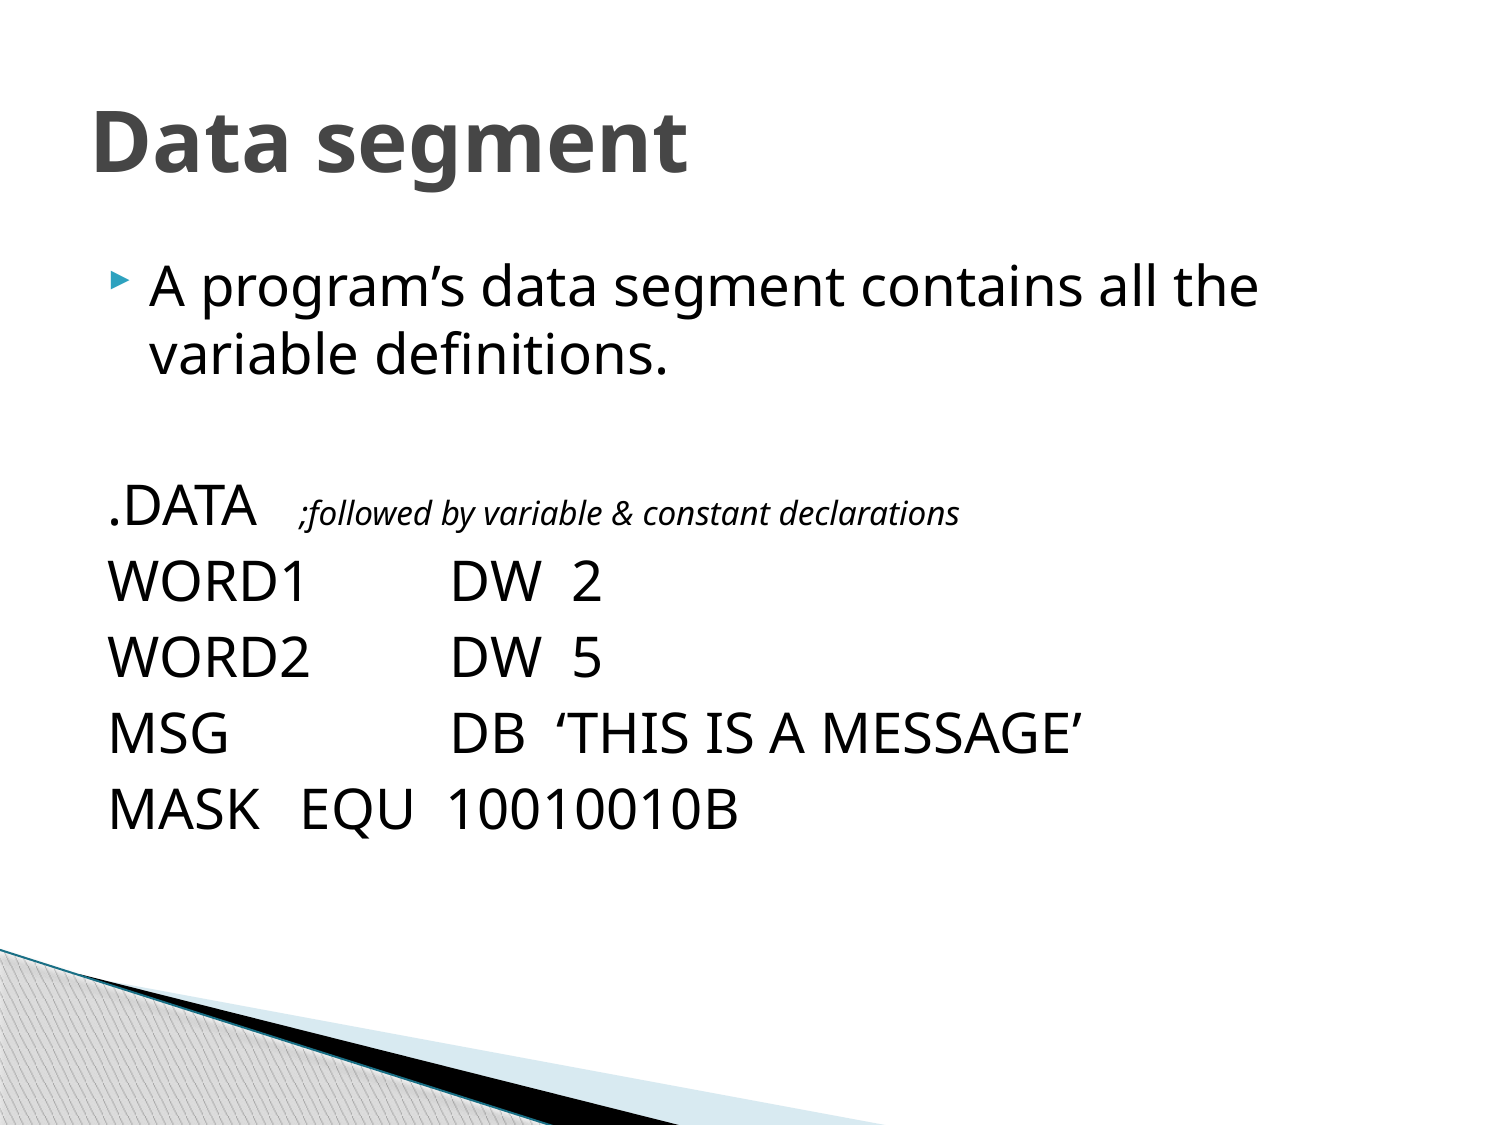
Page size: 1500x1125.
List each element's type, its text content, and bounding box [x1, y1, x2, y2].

list A program’s data segment contains all the variable definitions. .DATA ;followed by variable & constant declarations WORD1 DW 2 WORD2 DW 5 MSG DB ‘THIS IS A MESSAGE’ MASK EQU 10010010B [75, 243, 1425, 986]
title Data segment [75, 45, 1425, 233]
